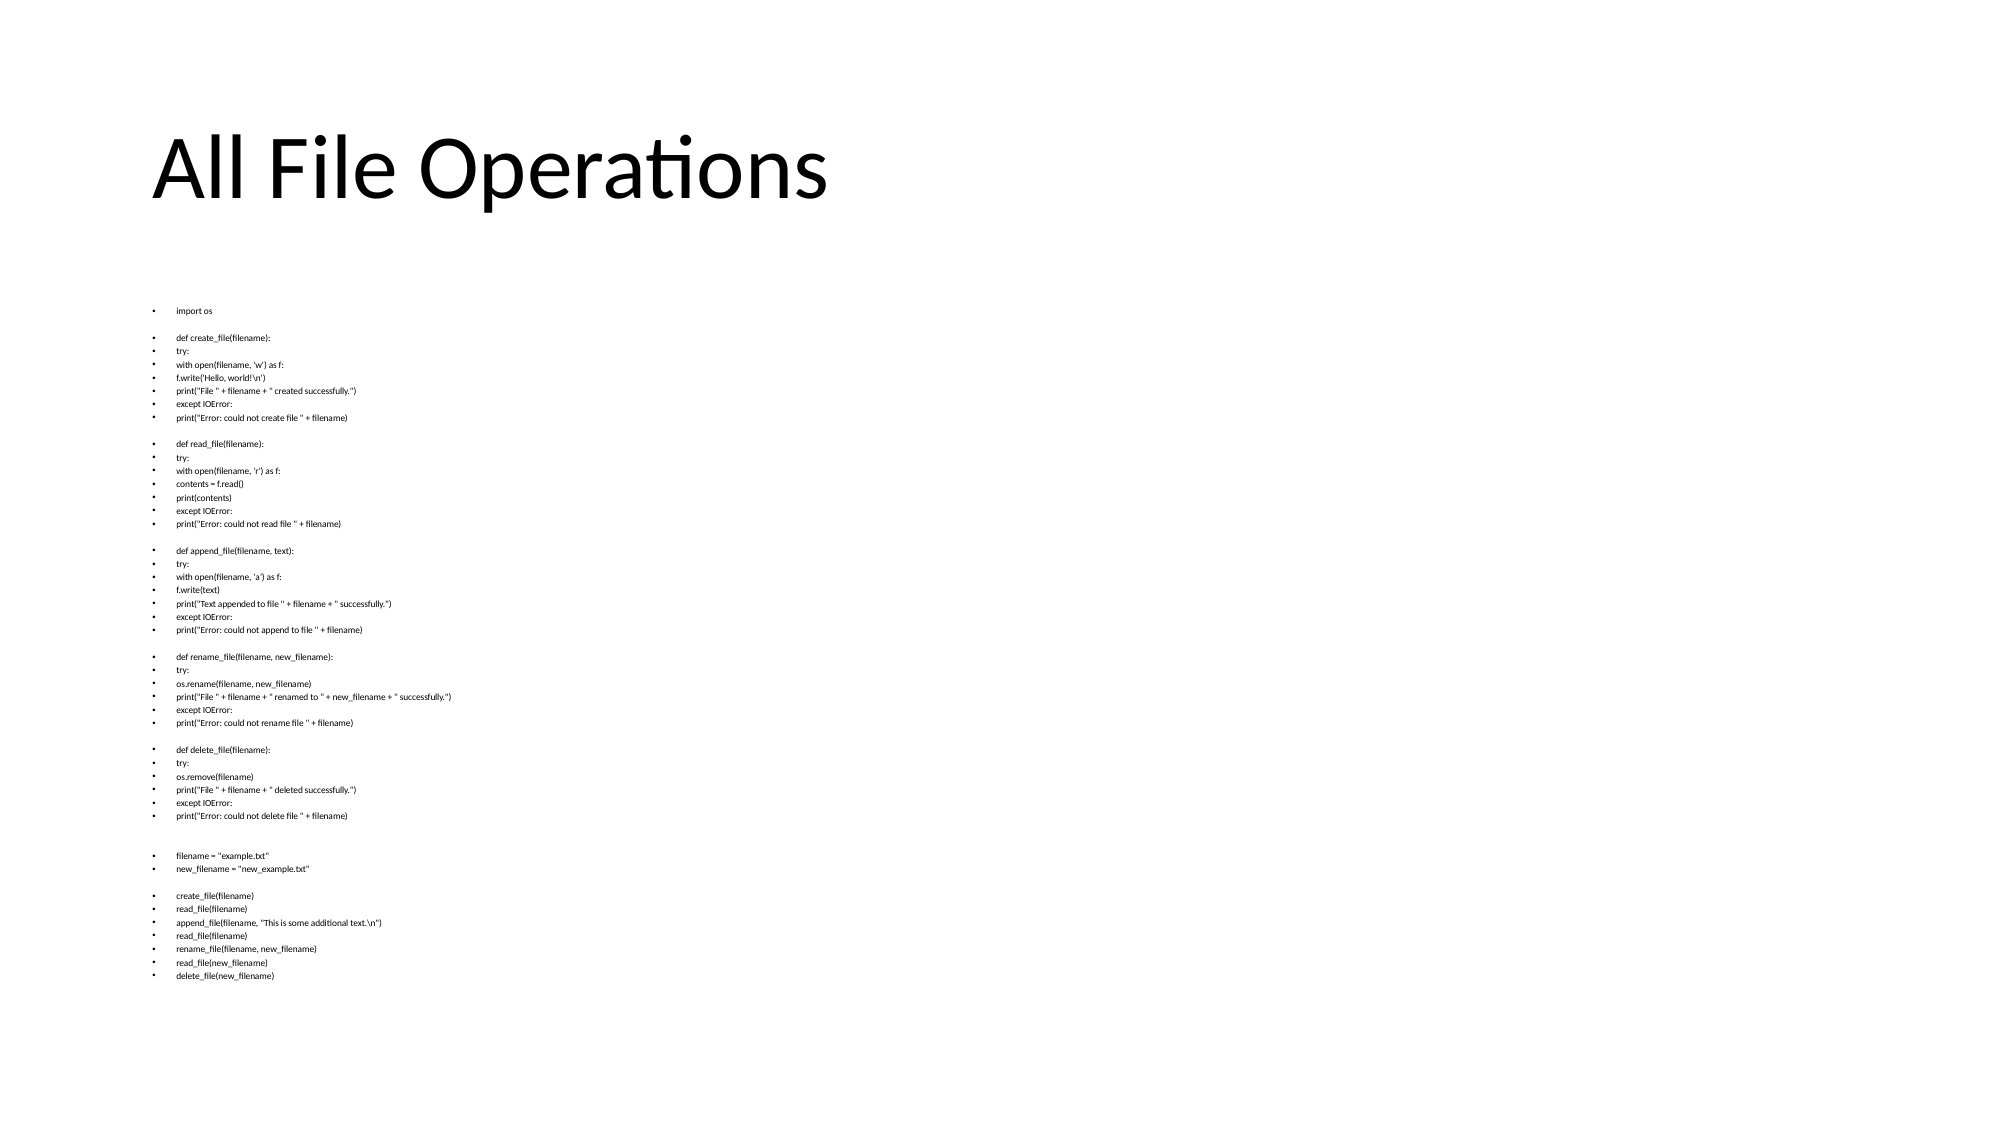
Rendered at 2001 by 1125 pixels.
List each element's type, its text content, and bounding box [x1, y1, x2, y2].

list import os def create_file(filename): try: with open(filename, 'w') as f: f.write('Hello, world!\n') print("File " + filename + " created successfully.") except IOError: print("Error: could not create file " + filename) def read_file(filename): try: with open(filename, 'r') as f: contents = f.read() print(contents) except IOError: print("Error: could not read file " + filename) def append_file(filename, text): try: with open(filename, 'a') as f: f.write(text) print("Text appended to file " + filename + " successfully.") except IOError: print("Error: could not append to file " + filename) def rename_file(filename, new_filename): try: os.rename(filename, new_filename) print("File " + filename + " renamed to " + new_filename + " successfully.") except IOError: print("Error: could not rename file " + filename) def delete_file(filename): try: os.remove(filename) print("File " + filename + " deleted successfully.") except IOError: print("Error: could not delete file " + filename) filename = "example.txt" new_filename = "new_example.txt" create_file(filename) read_file(filename) append_file(filename, "This is some additional text.\n") read_file(filename) rename_file(filename, new_filename) read_file(new_filename) delete_file(new_filename) [137, 299, 1863, 1014]
title All File Operations [137, 59, 1863, 278]
